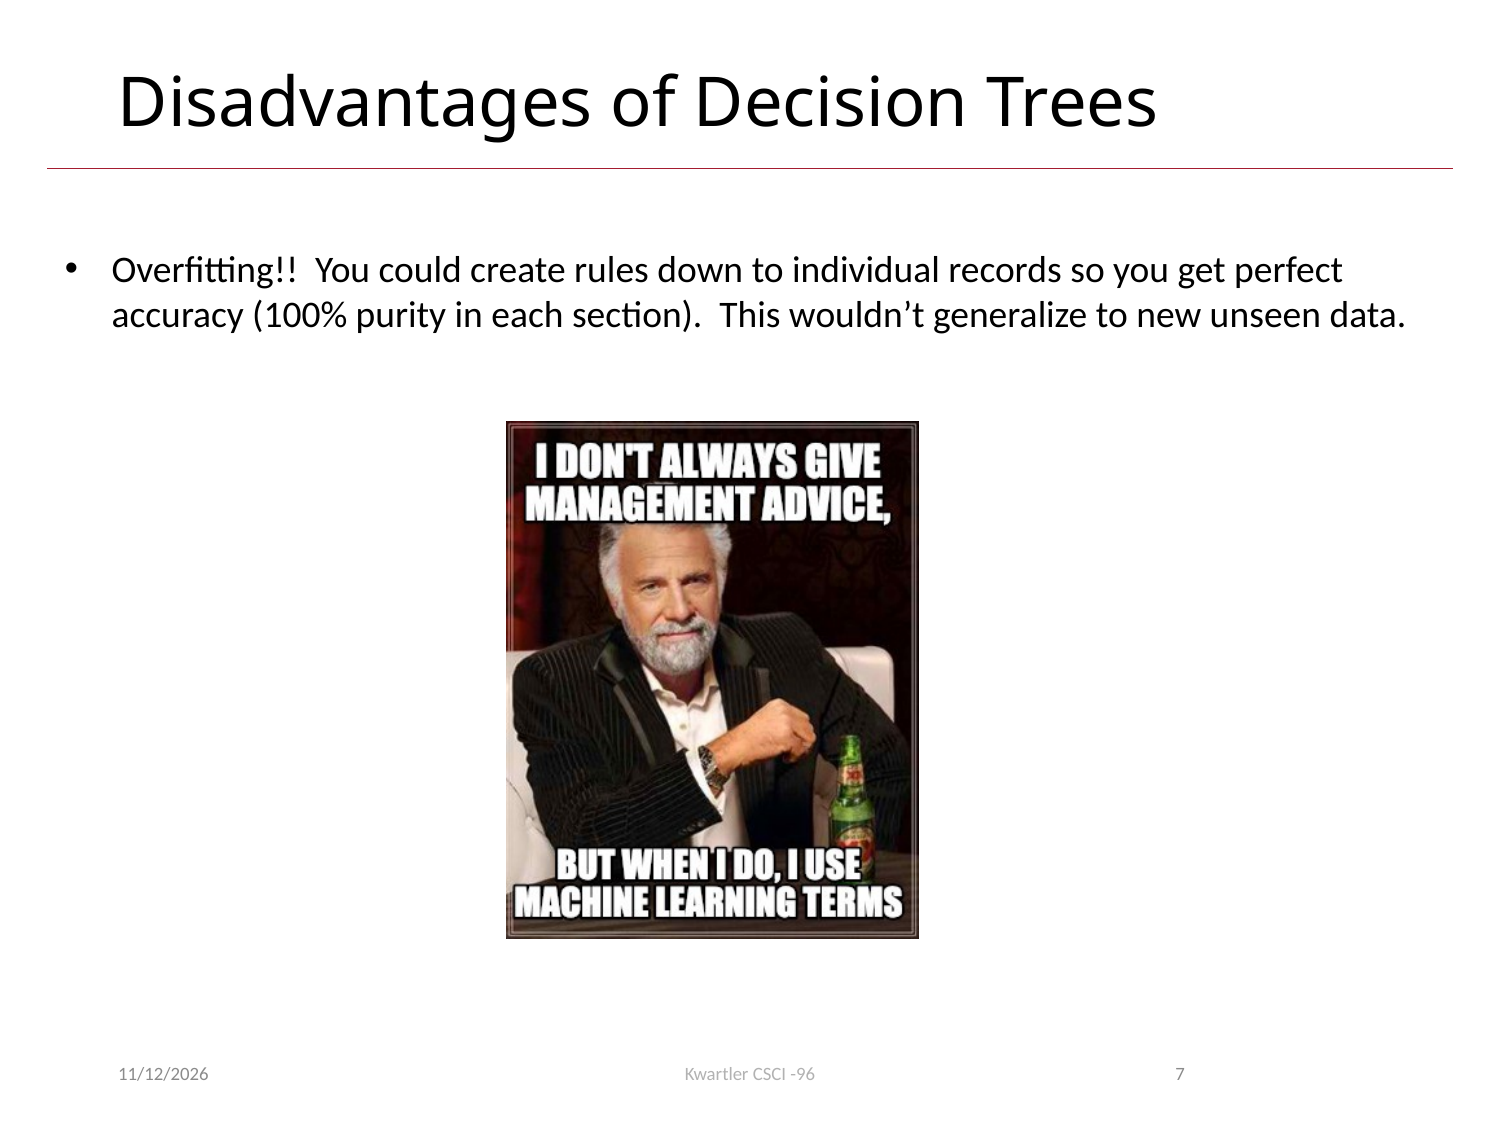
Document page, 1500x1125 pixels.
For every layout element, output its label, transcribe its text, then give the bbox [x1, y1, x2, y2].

picture [506, 421, 919, 939]
footer Kwartler CSCI -96 [496, 1042, 1004, 1103]
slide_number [103, 1042, 441, 1103]
text_box Overfitting!! You could create rules down to individual records so you get perfect accuracy (100% purity in each section). This wouldn’t generalize to new unseen data. [49, 237, 1463, 343]
slide_number 7 [1059, 1042, 1200, 1103]
title Disadvantages of Decision Trees [103, 59, 1397, 157]
